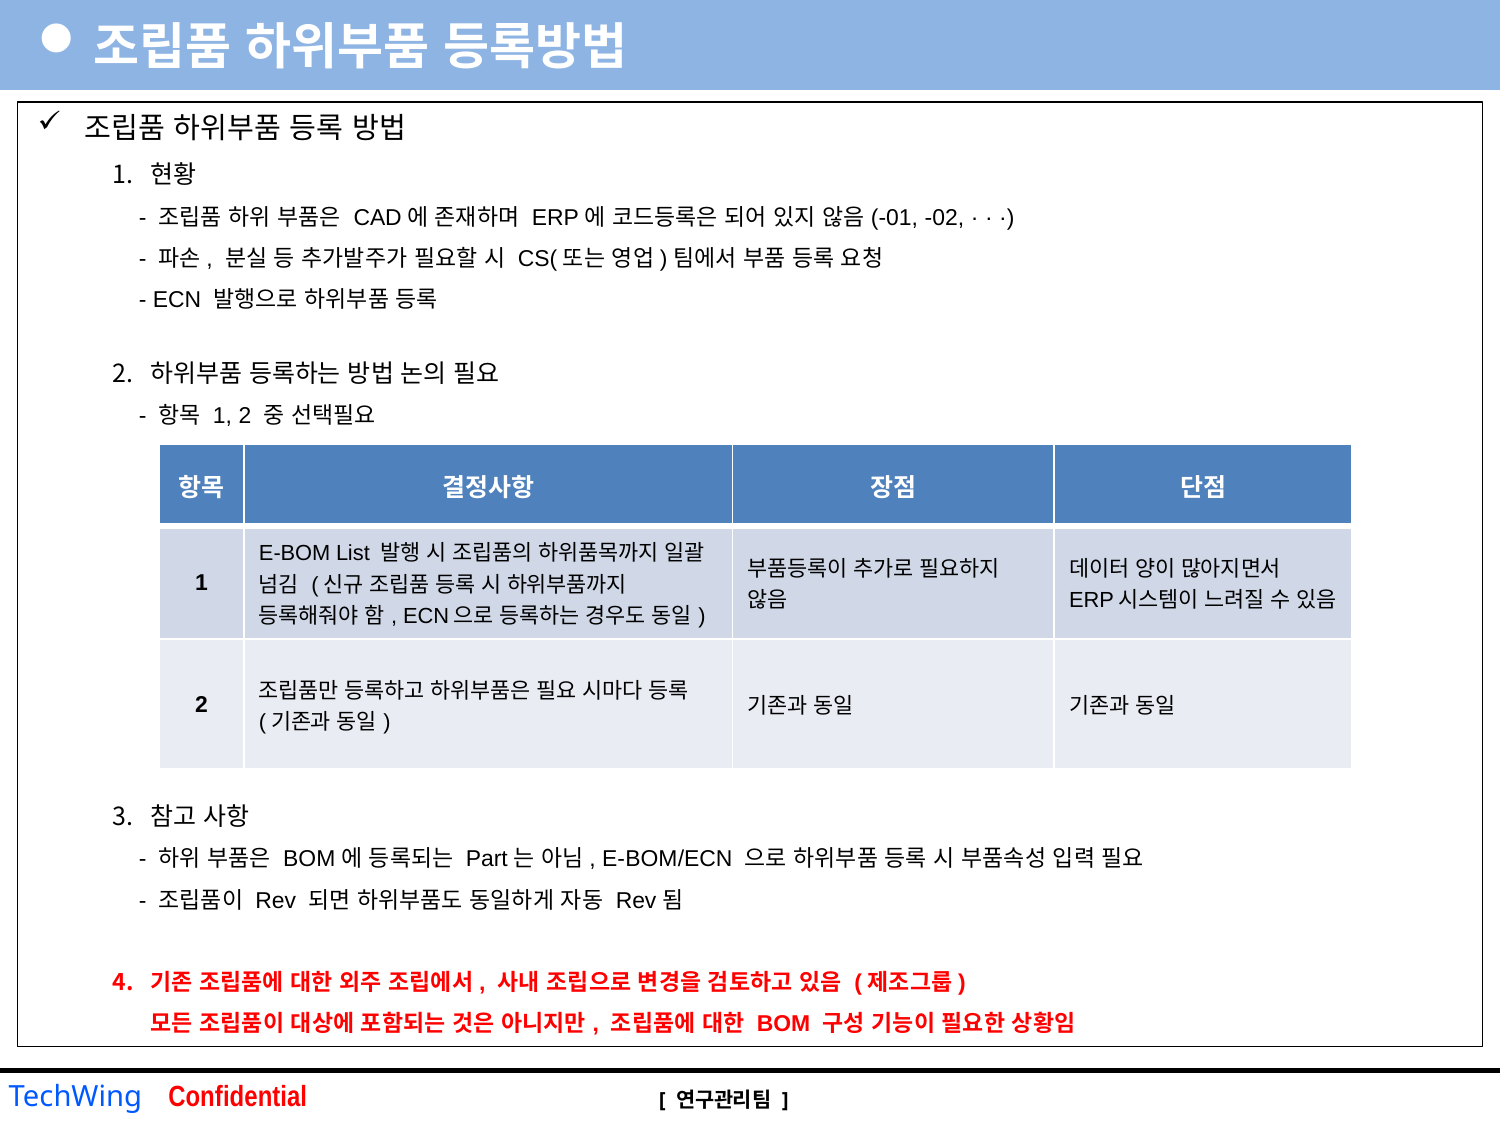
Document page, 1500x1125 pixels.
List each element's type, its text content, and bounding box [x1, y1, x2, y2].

table_cell 기존과 동일 [733, 640, 1053, 768]
table_header 항목 [160, 445, 243, 523]
table_header 단점 [1055, 445, 1351, 523]
table_cell E-BOM List 발행 시 조립품의 하위품목까지 일괄 넘김 (신규 조립품 등록 시 하위부품까지 등록해줘야 함, ECN으로 등록하는 경우도 동일) [245, 529, 732, 638]
table_cell 기존과 동일 [1055, 640, 1351, 768]
table_header 장점 [733, 445, 1053, 523]
table_header 결정사항 [245, 445, 732, 523]
text_box 조립품 하위부품 등록 방법 현황 - 조립품 하위 부품은 CAD에 존재하며 ERP에 코드등록은 되어 있지 않음(-01, -02, · · ·) - 파손, 분실 등 추가발주가 필요할 시 CS(또는 영업)팀에서 부품 등록 요청 - ECN 발행으로 하위부품 등록 하위부품 등록하는 방법 논의 필요 - 항목 1, 2 중 선택필요 참고 사항 - 하위 부품은 BOM에 등록되는 Part는 아님, E-BOM/ECN 으로 하위부품 등록 시 부품속성 입력 필요 - 조립품이 Rev 되면 하위부품도 동일하게 자동 Rev됨 기존 조립품에 대한 외주 조립에서, 사내 조립으로 변경을 검토하고 있음 (제조그룹) 모든 조립품이 대상에 포함되는 것은 아니지만, 조립품에 대한 BOM 구성 기능이 필요한 상황임 [22, 101, 1471, 1085]
table_cell 1 [160, 529, 243, 638]
table_cell 부품등록이 추가로 필요하지 않음 [733, 529, 1053, 638]
table_cell 2 [160, 640, 243, 768]
text_box 조립품 하위부품 등록방법 [22, 7, 1223, 82]
table_cell 조립품만 등록하고 하위부품은 필요 시마다 등록(기존과 동일) [245, 640, 732, 768]
table_cell 데이터 양이 많아지면서 ERP시스템이 느려질 수 있음 [1055, 529, 1351, 638]
